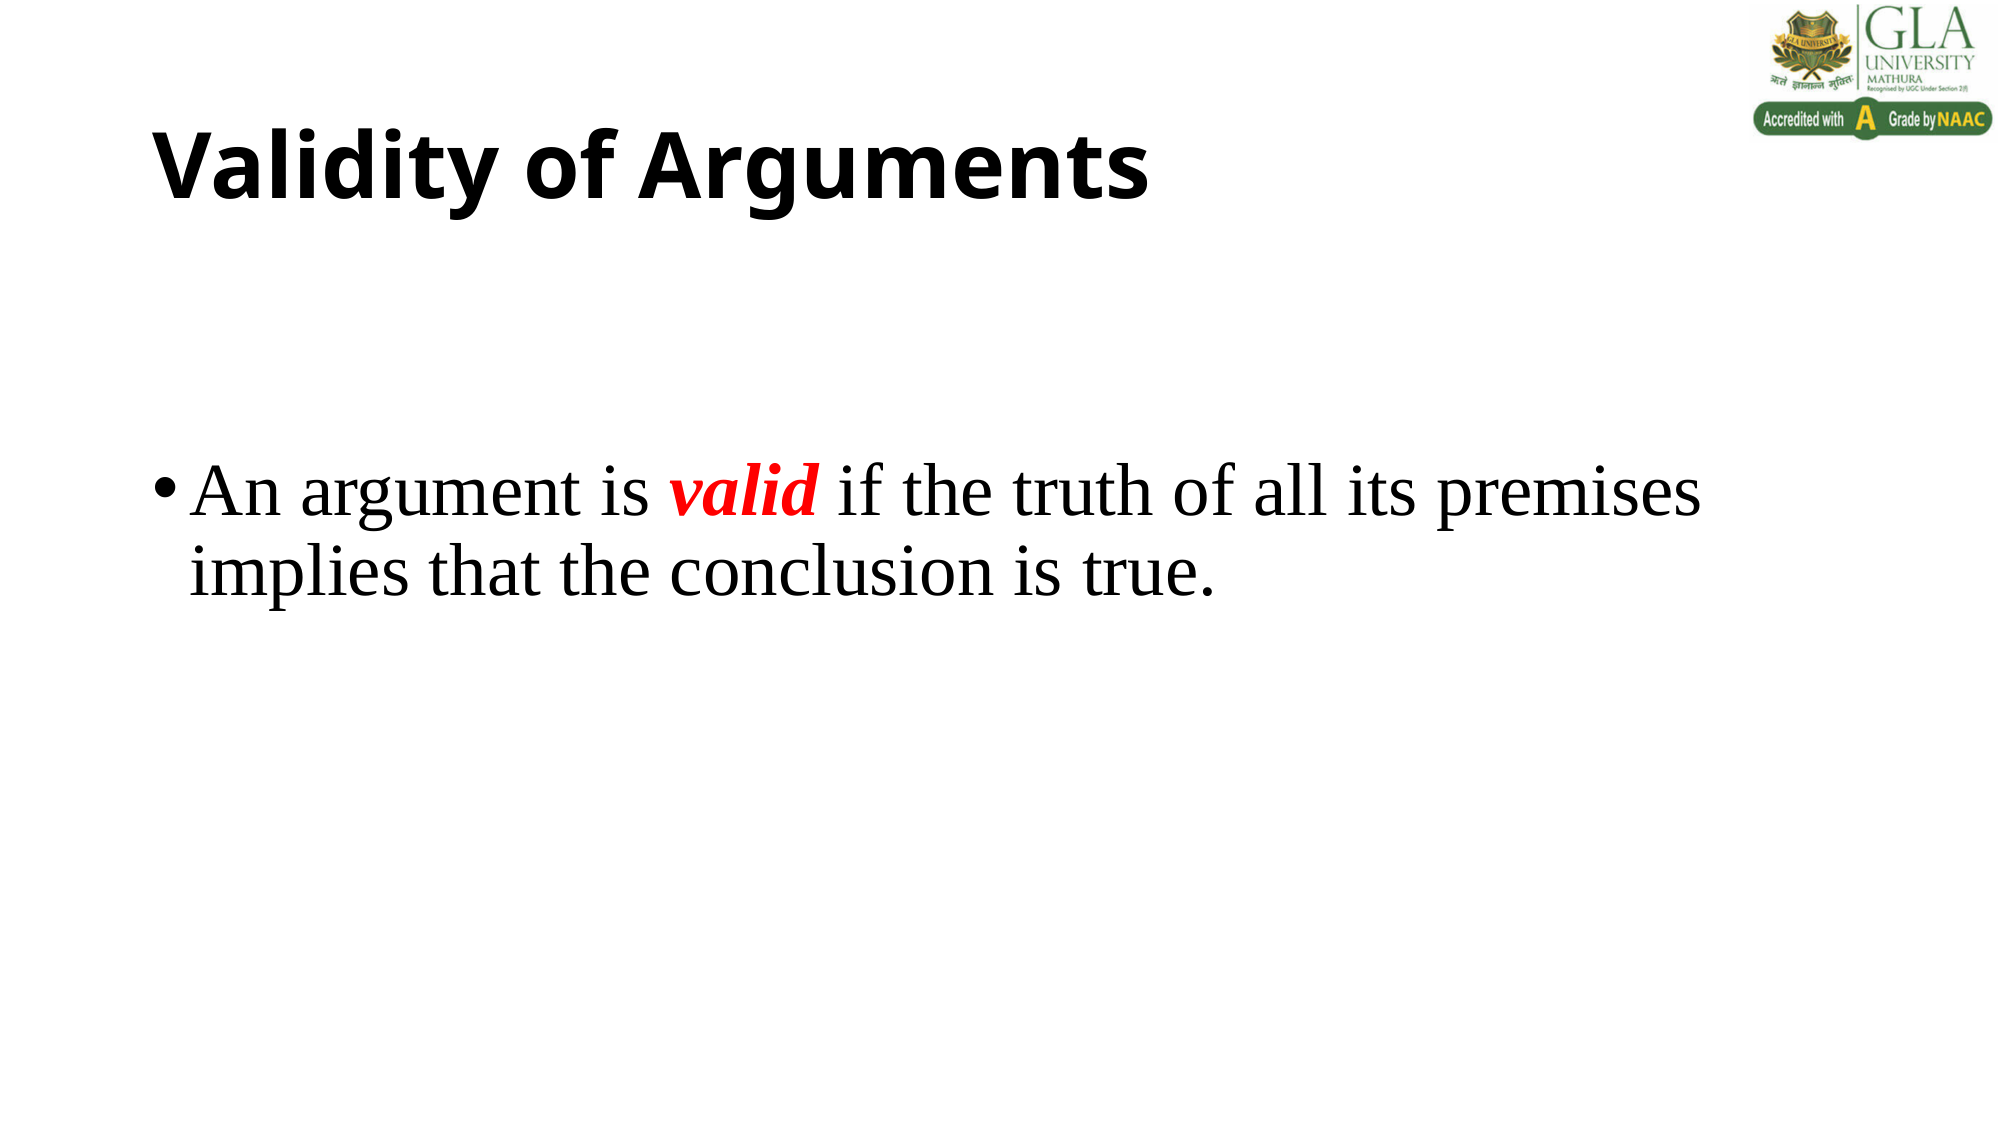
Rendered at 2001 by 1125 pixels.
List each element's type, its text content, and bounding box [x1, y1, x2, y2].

list An argument is valid if the truth of all its premises implies that the conclusion is true. [137, 442, 1863, 1014]
picture [1749, 4, 1998, 143]
title Validity of Arguments [137, 59, 1863, 278]
